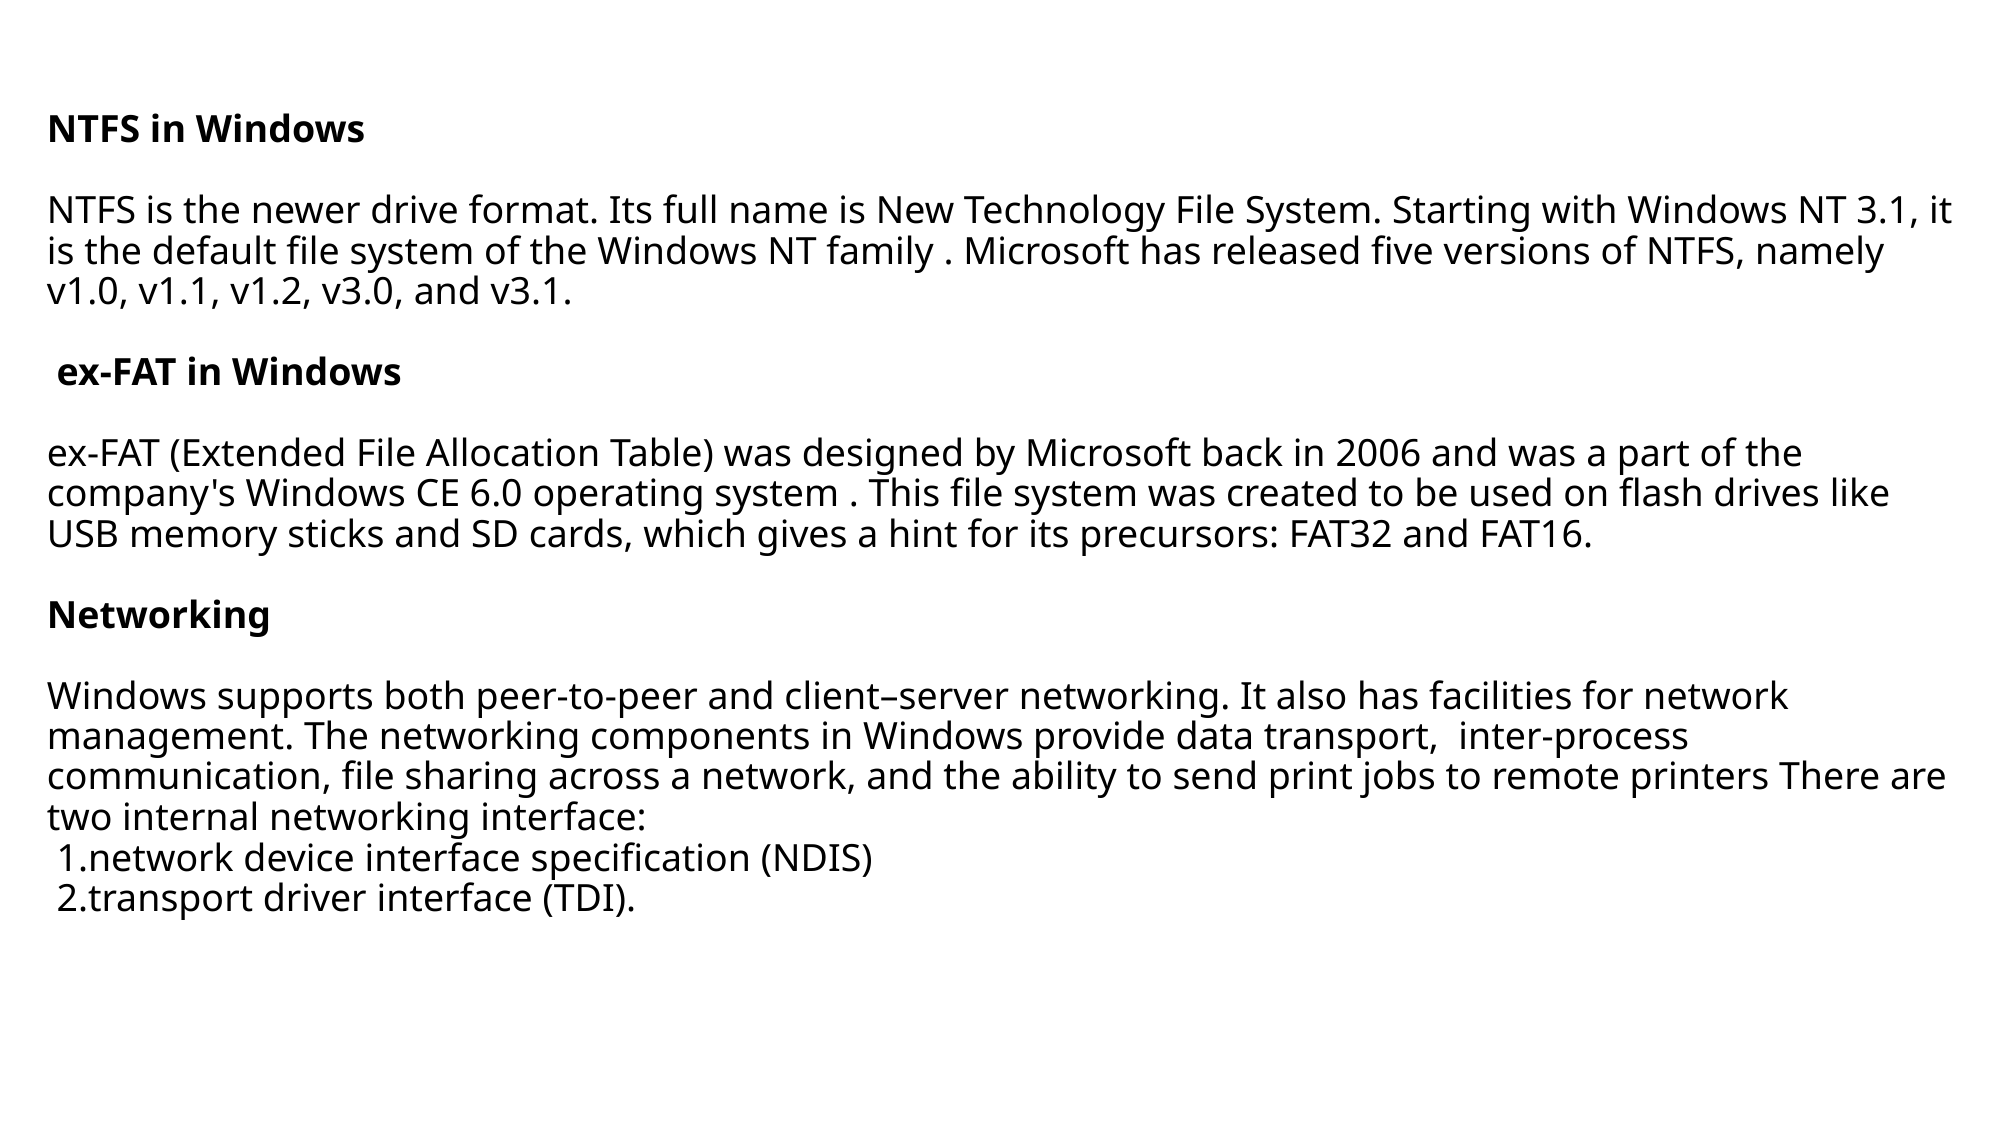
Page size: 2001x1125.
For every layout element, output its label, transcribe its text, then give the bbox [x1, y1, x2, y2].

title NTFS in Windows NTFS is the newer drive format. Its full name is New Technology File System. Starting with Windows NT 3.1, it is the default file system of the Windows NT family . Microsoft has released five versions of NTFS, namely v1.0, v1.1, v1.2, v3.0, and v3.1. ex-FAT in Windows ex-FAT (Extended File Allocation Table) was designed by Microsoft back in 2006 and was a part of the company's Windows CE 6.0 operating system . This file system was created to be used on flash drives like USB memory sticks and SD cards, which gives a hint for its precursors: FAT32 and FAT16. Networking Windows supports both peer-to-peer and client–server networking. It also has facilities for network management. The networking components in Windows provide data transport, inter-process communication, file sharing across a network, and the ability to send print jobs to remote printers There are two internal networking interface: 1.network device interface specification (NDIS) 2.transport driver interface (TDI). [31, 35, 1973, 1081]
